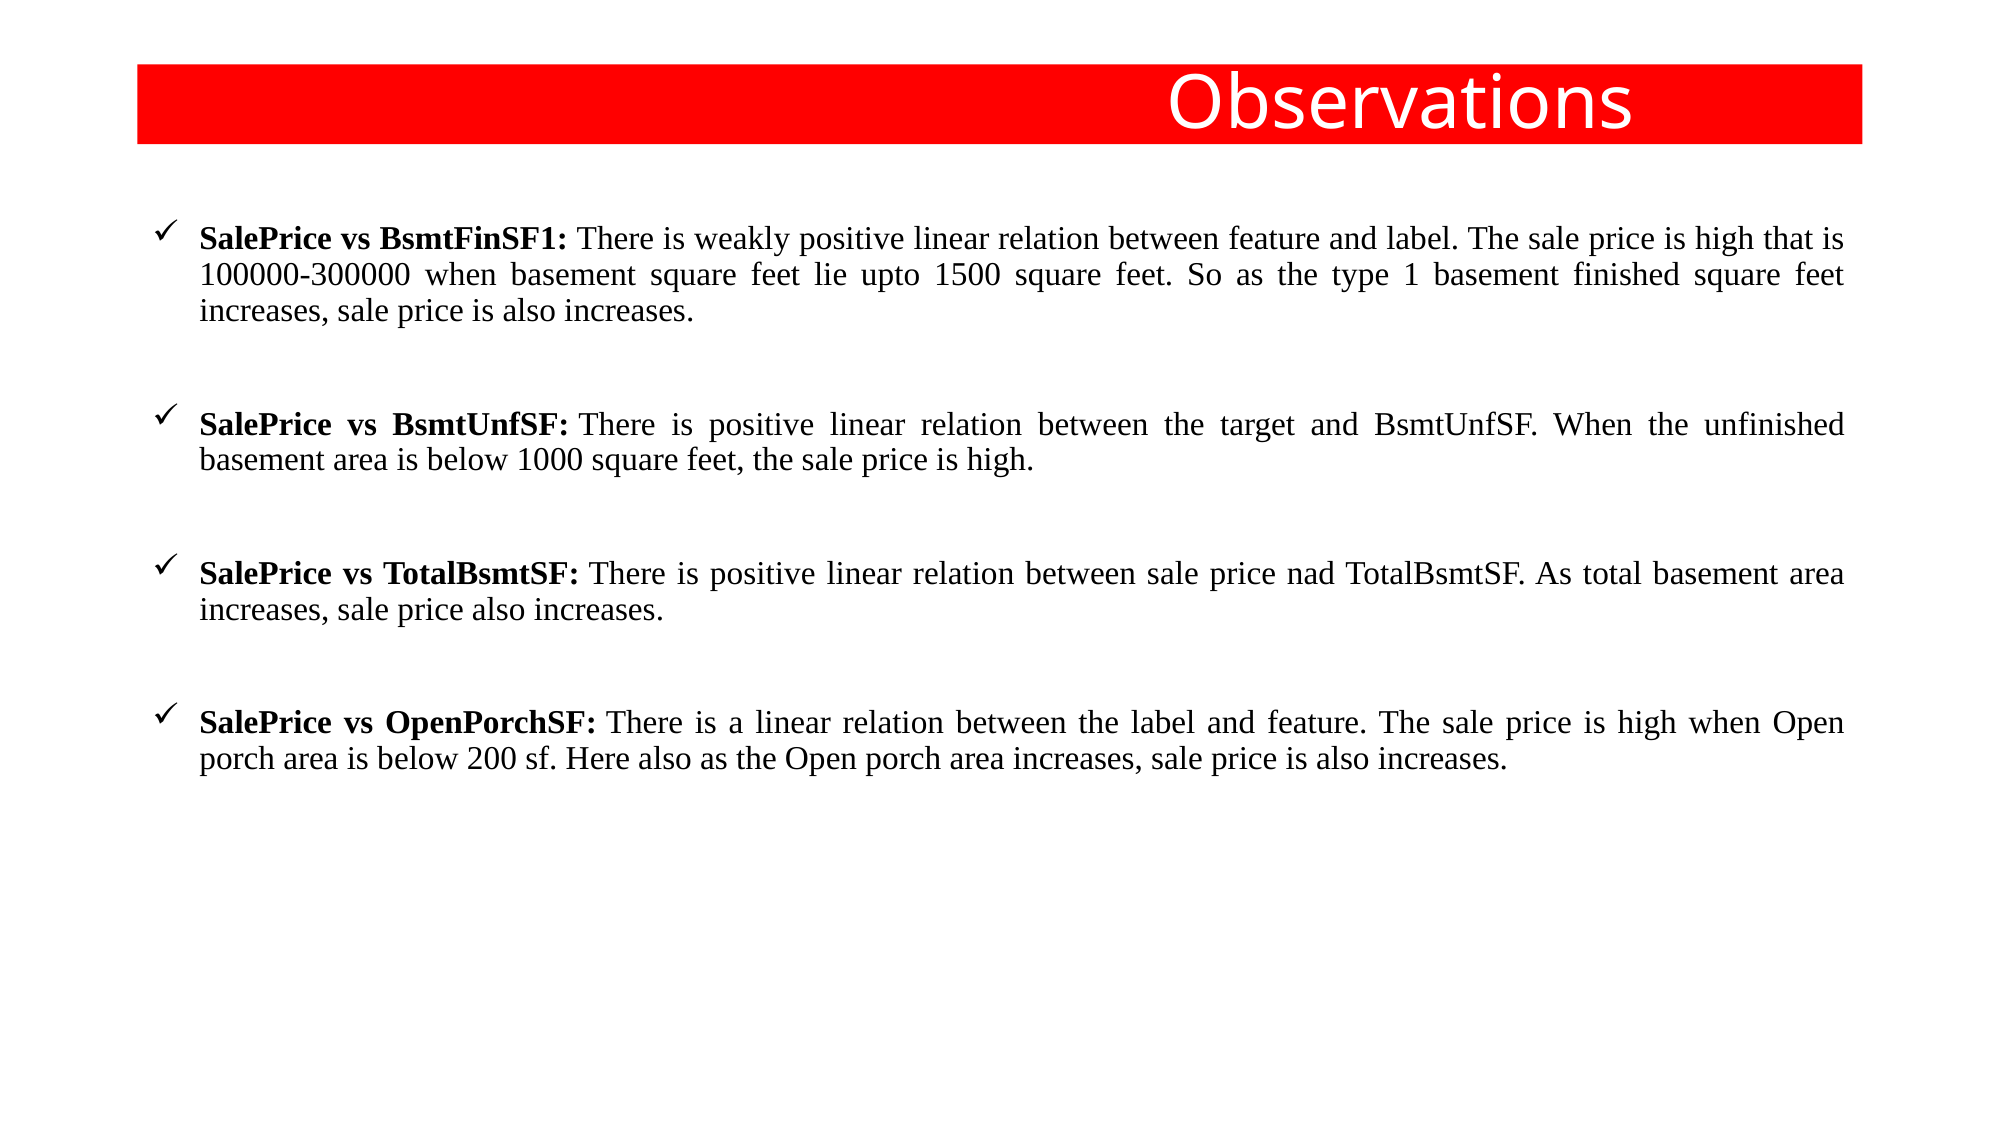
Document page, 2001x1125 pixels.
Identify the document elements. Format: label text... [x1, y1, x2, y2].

title Observations [137, 64, 1863, 145]
list SalePrice vs BsmtFinSF1: There is weakly positive linear relation between feature and label. The sale price is high that is 100000-300000 when basement square feet lie upto 1500 square feet. So as the type 1 basement finished square feet increases, sale price is also increases. SalePrice vs BsmtUnfSF: There is positive linear relation between the target and BsmtUnfSF. When the unfinished basement area is below 1000 square feet, the sale price is high. SalePrice vs TotalBsmtSF: There is positive linear relation between sale price nad TotalBsmtSF. As total basement area increases, sale price also increases. SalePrice vs OpenPorchSF: There is a linear relation between the label and feature. The sale price is high when Open porch area is below 200 sf. Here also as the Open porch area increases, sale price is also increases. [137, 213, 1863, 928]
